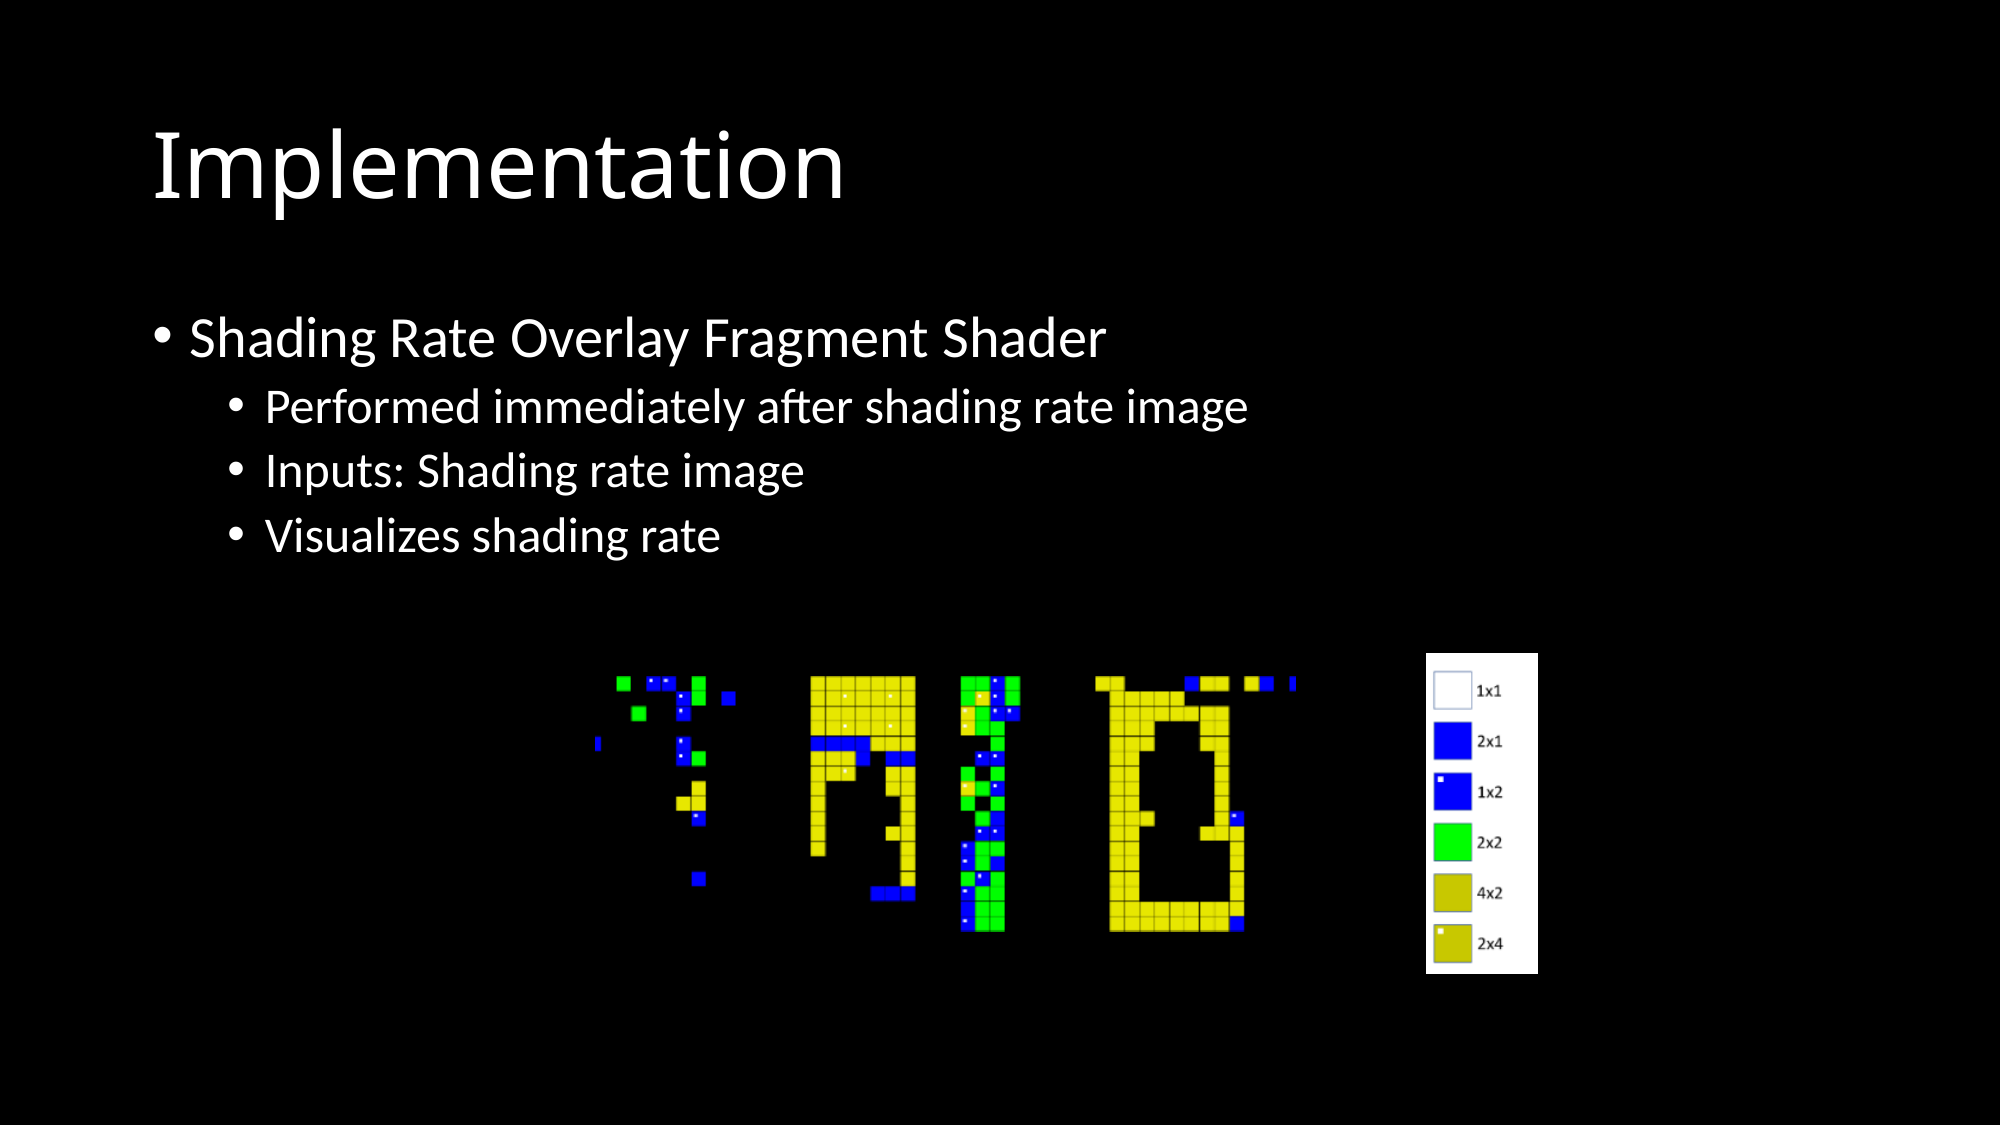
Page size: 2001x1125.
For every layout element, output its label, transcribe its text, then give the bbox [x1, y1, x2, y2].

list Shading Rate Overlay Fragment Shader Performed immediately after shading rate image Inputs: Shading rate image Visualizes shading rate [137, 299, 1863, 1014]
title Implementation [137, 59, 1863, 278]
picture [595, 676, 1296, 932]
picture [1426, 653, 1538, 974]
